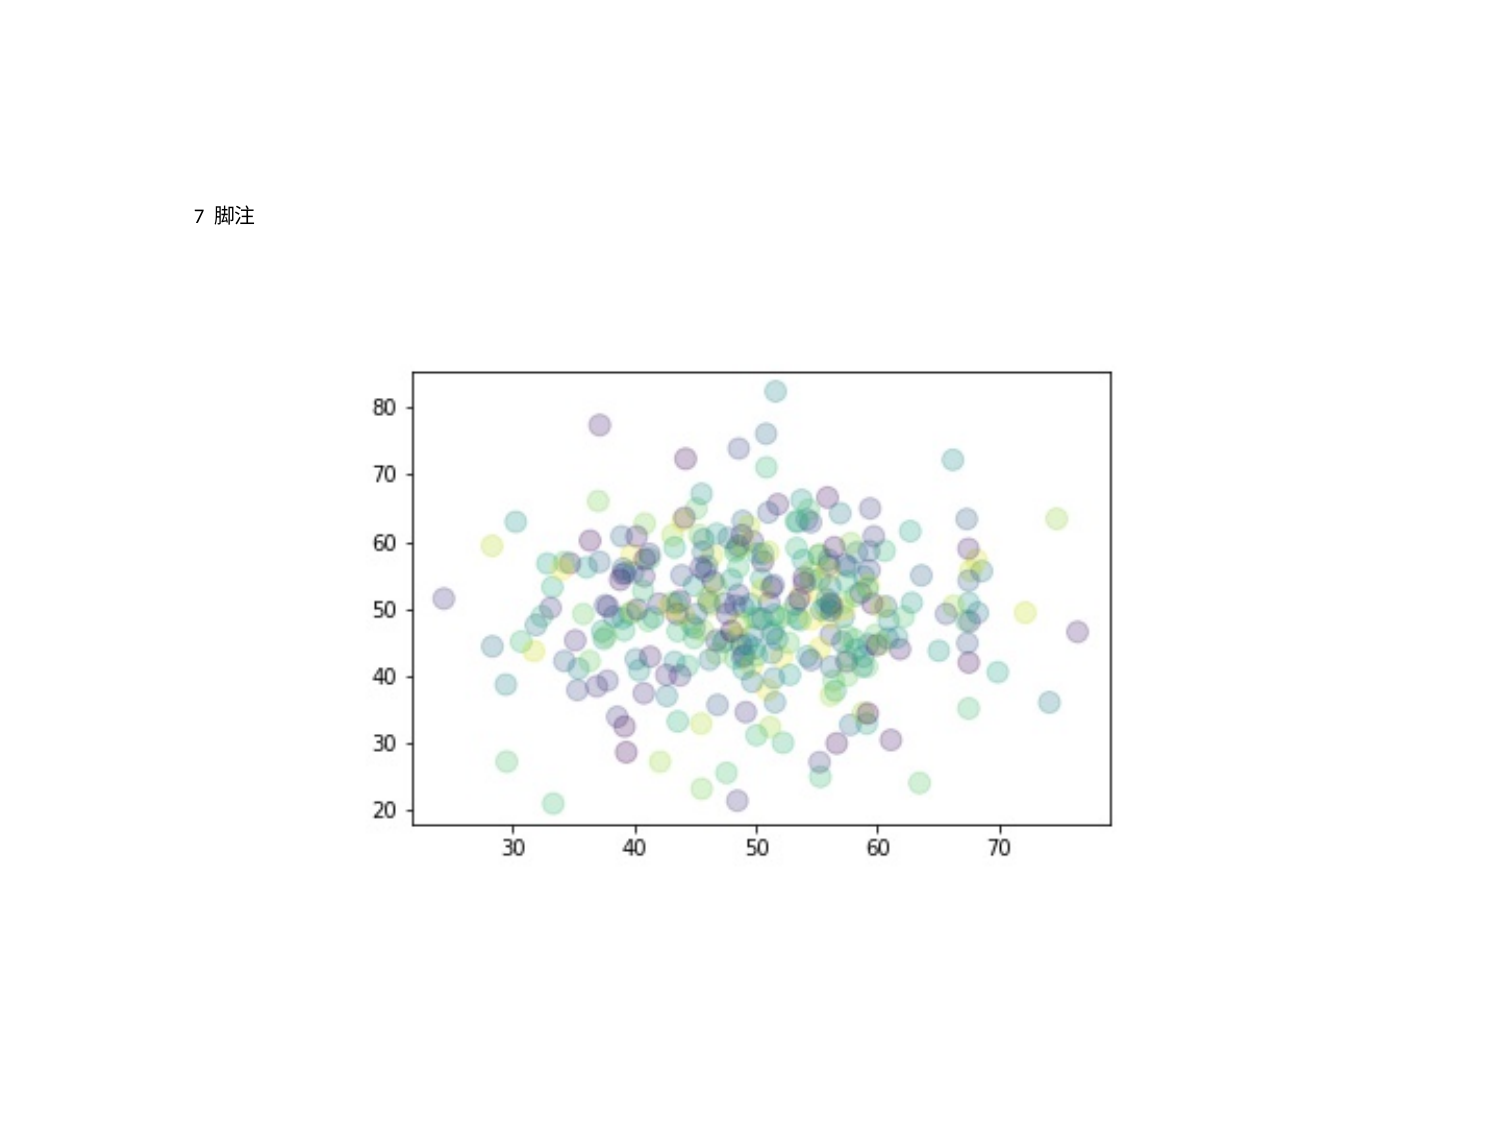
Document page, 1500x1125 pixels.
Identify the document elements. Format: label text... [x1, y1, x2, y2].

text_box 7 脚注 [179, 149, 271, 235]
picture [299, 299, 1201, 901]
